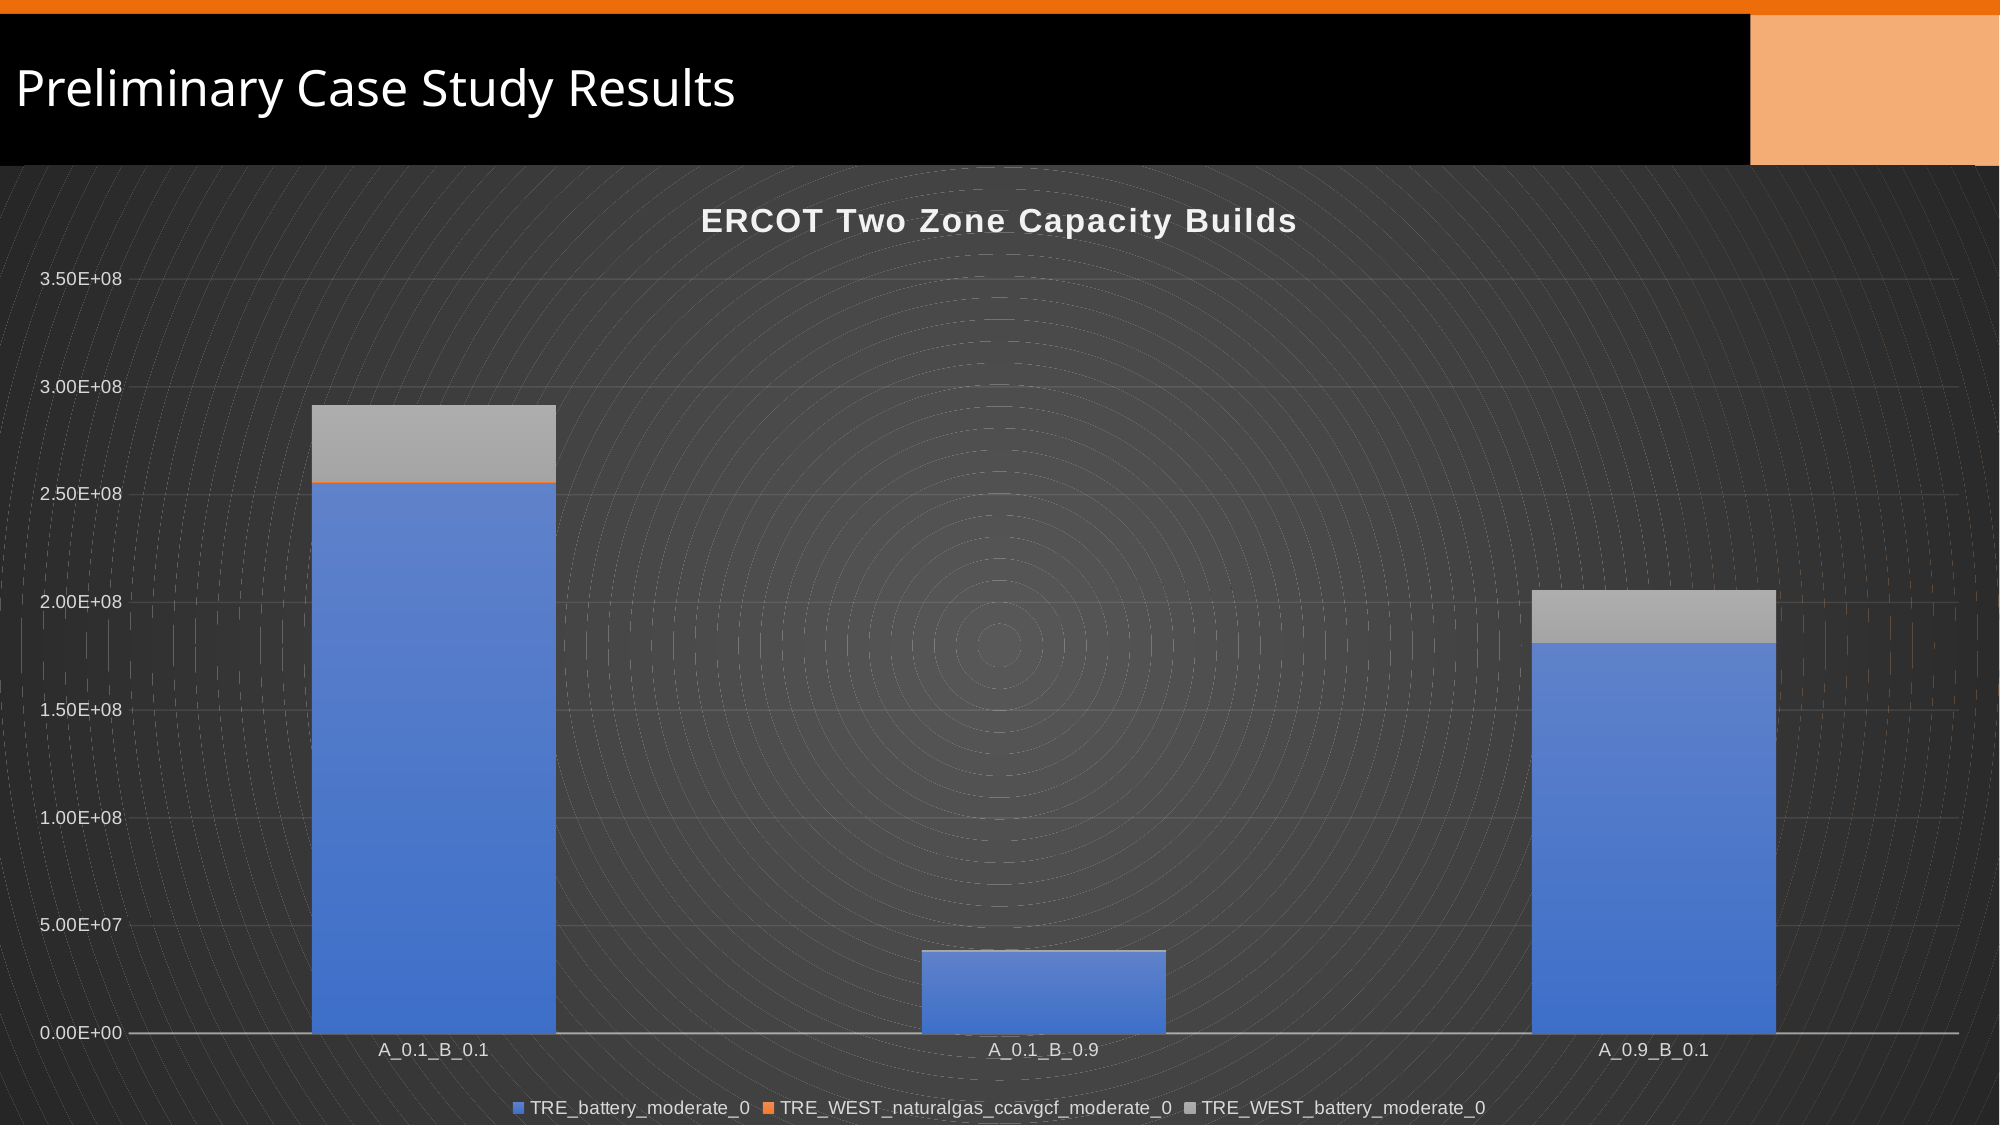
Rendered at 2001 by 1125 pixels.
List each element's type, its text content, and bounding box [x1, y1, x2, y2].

chart [0, 165, 2000, 1125]
text_box [1677, 0, 2000, 165]
title Preliminary Case Study Results [0, 13, 1751, 165]
